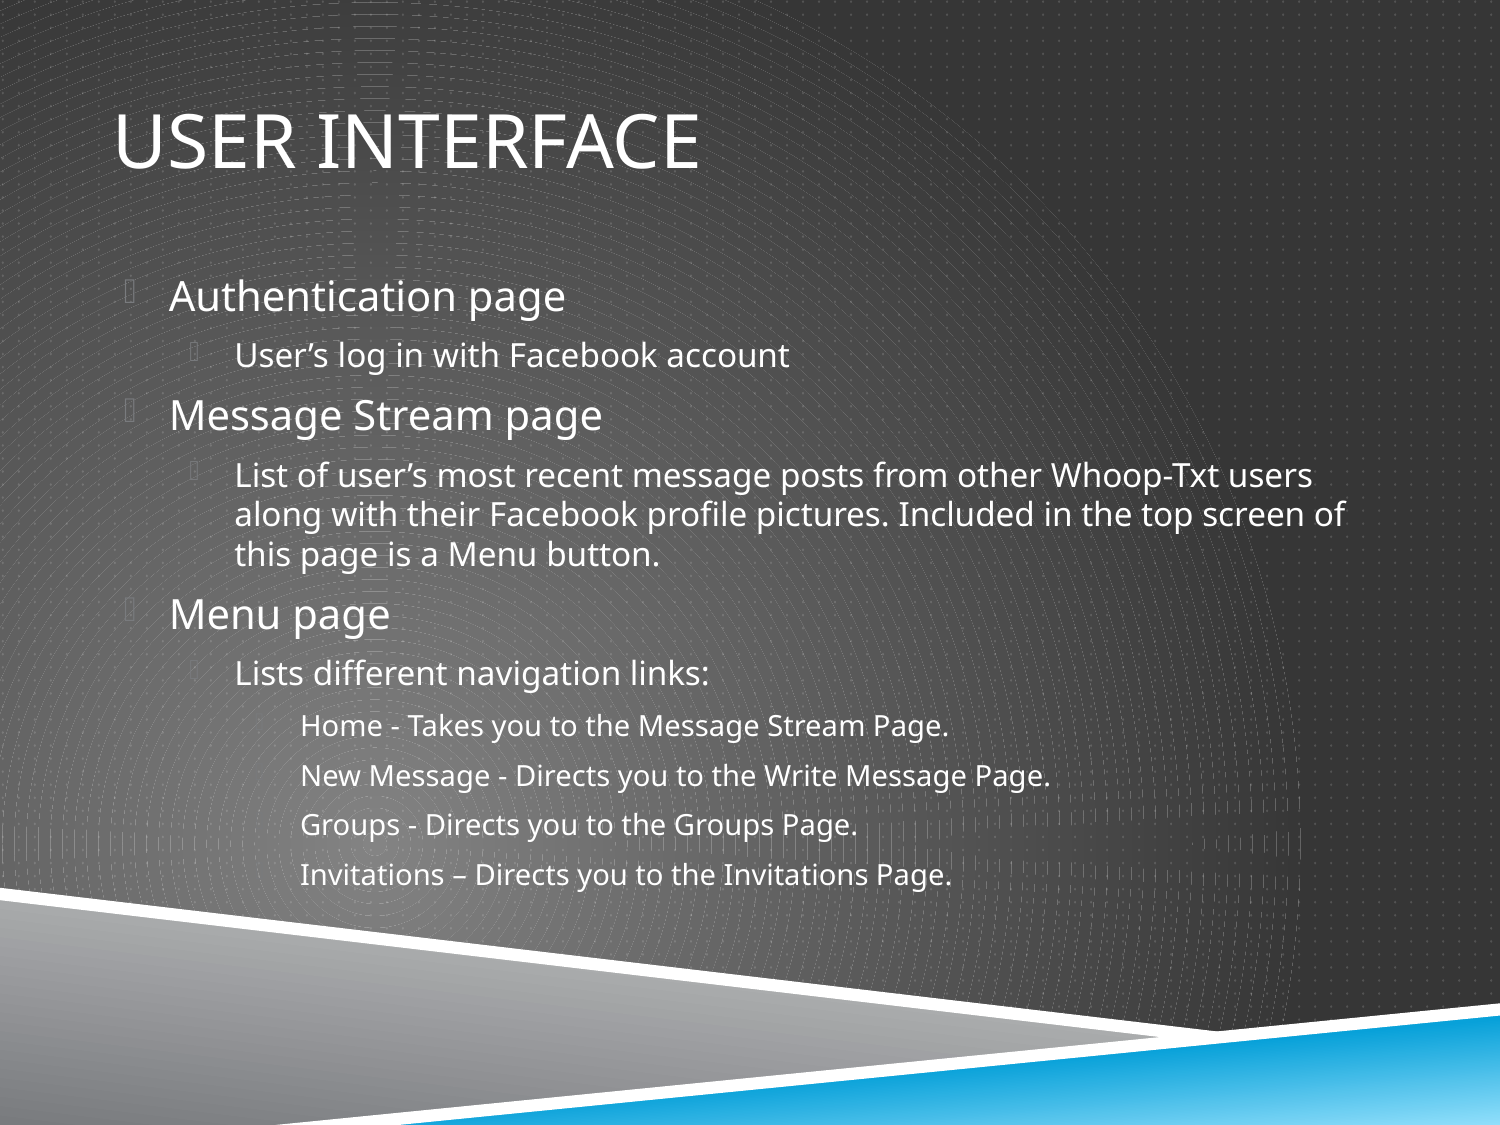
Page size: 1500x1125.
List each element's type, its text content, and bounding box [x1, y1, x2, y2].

list Authentication page User’s log in with Facebook account Message Stream page List of user’s most recent message posts from other Whoop-Txt users along with their Facebook profile pictures. Included in the top screen of this page is a Menu button. Menu page Lists different navigation links: Home - Takes you to the Message Stream Page. New Message - Directs you to the Write Message Page. Groups - Directs you to the Groups Page. Invitations – Directs you to the Invitations Page. [112, 262, 1388, 913]
title User Interface [112, 45, 1388, 233]
